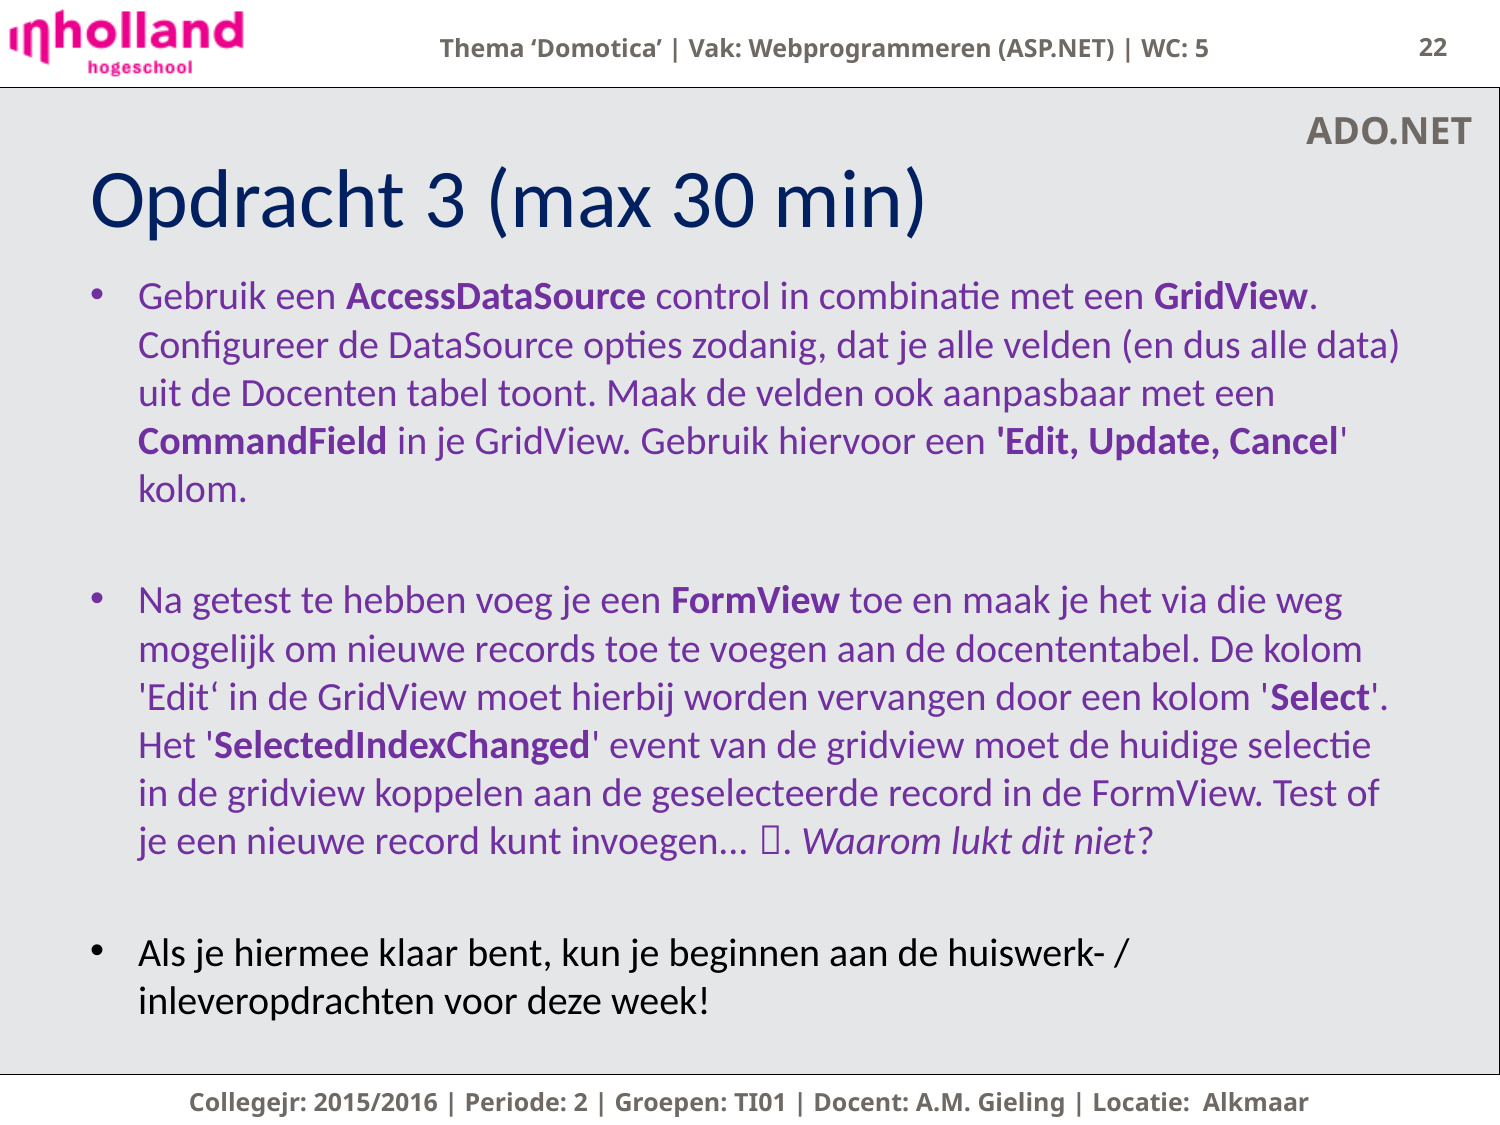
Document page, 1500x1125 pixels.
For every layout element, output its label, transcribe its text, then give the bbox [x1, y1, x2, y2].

slide_number 22 [1387, 24, 1463, 73]
title Opdracht 3 (max 30 min) [75, 149, 1425, 238]
picture [9, 0, 650, 87]
list ADO.NET [1025, 99, 1488, 163]
list Gebruik een AccessDataSource control in combinatie met een GridView. Configureer de DataSource opties zodanig, dat je alle velden (en dus alle data) uit de Docenten tabel toont. Maak de velden ook aanpasbaar met een CommandField in je GridView. Gebruik hiervoor een 'Edit, Update, Cancel' kolom. Na getest te hebben voeg je een FormView toe en maak je het via die weg mogelijk om nieuwe records toe te voegen aan de docententabel. De kolom 'Edit‘ in de GridView moet hierbij worden vervangen door een kolom 'Select'. Het 'SelectedIndexChanged' event van de gridview moet de huidige selectie in de gridview koppelen aan de geselecteerde record in de FormView. Test of je een nieuwe record kunt invoegen... . Waarom lukt dit niet? Als je hiermee klaar bent, kun je beginnen aan de huiswerk- / inleveropdrachten voor deze week! [75, 262, 1425, 1063]
